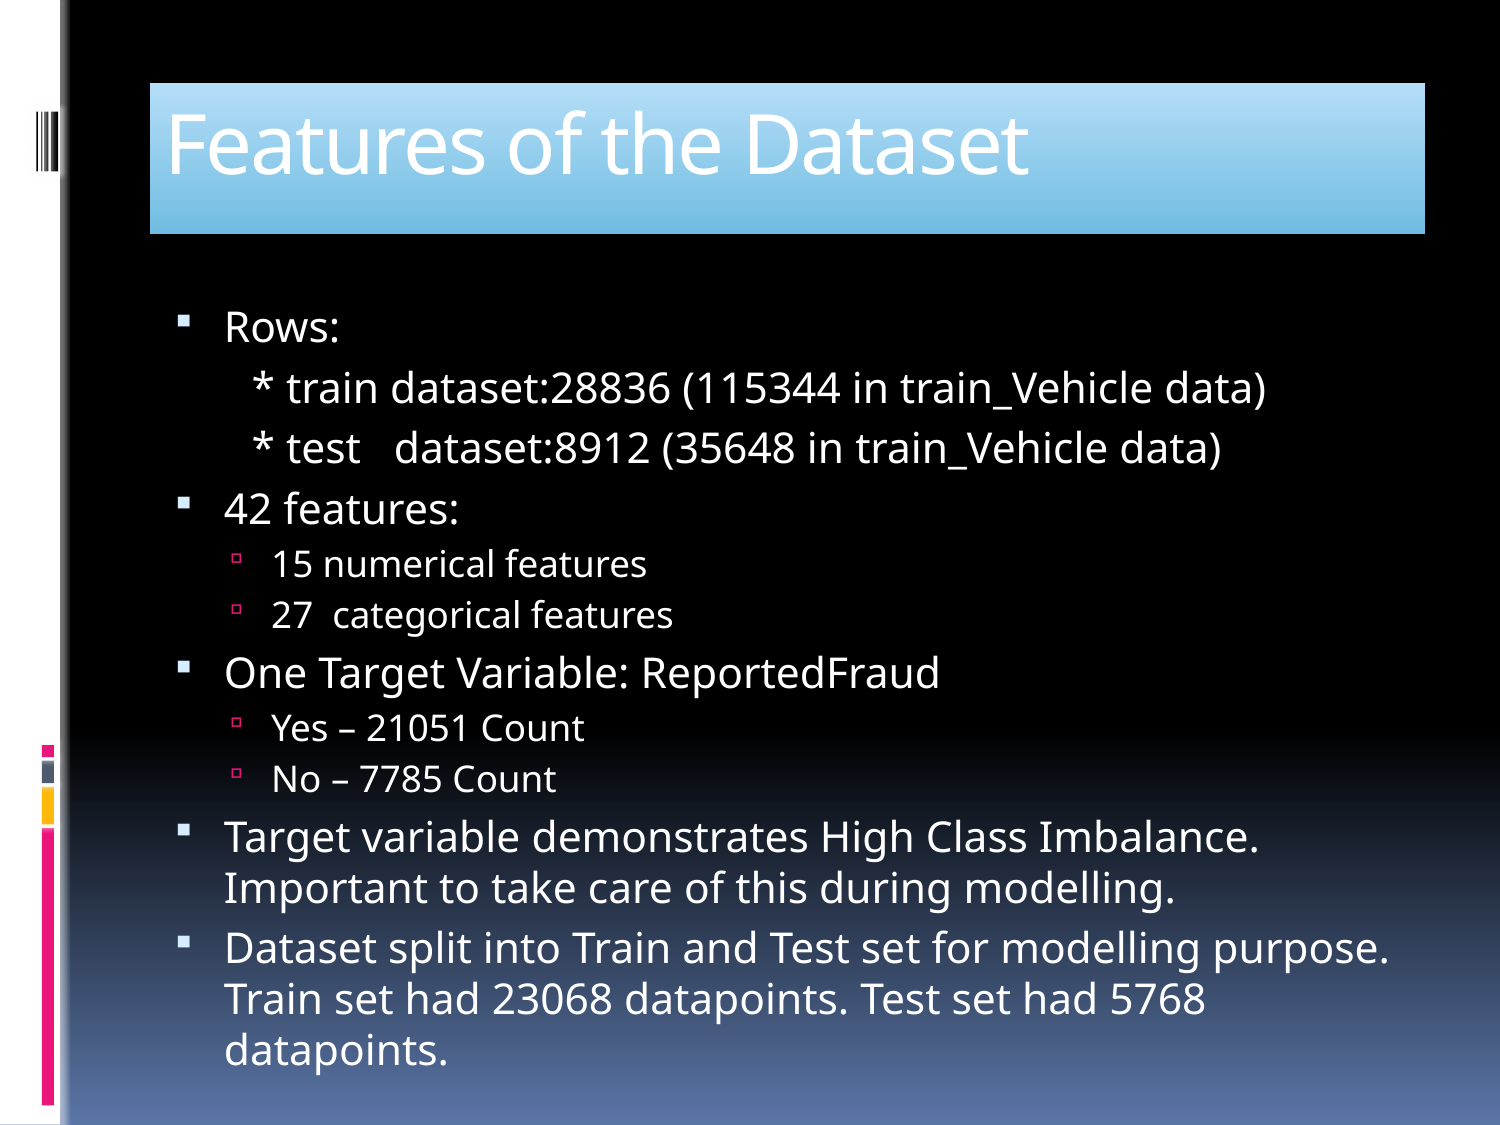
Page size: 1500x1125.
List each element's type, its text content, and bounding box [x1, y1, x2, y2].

title Features of the Dataset [150, 83, 1425, 234]
list Rows: * train dataset:28836 (115344 in train_Vehicle data) * test dataset:8912 (35648 in train_Vehicle data) 42 features: 15 numerical features 27 categorical features One Target Variable: ReportedFraud Yes – 21051 Count No – 7785 Count Target variable demonstrates High Class Imbalance. Important to take care of this during modelling. Dataset split into Train and Test set for modelling purpose. Train set had 23068 datapoints. Test set had 5768 datapoints. [150, 292, 1425, 1088]
